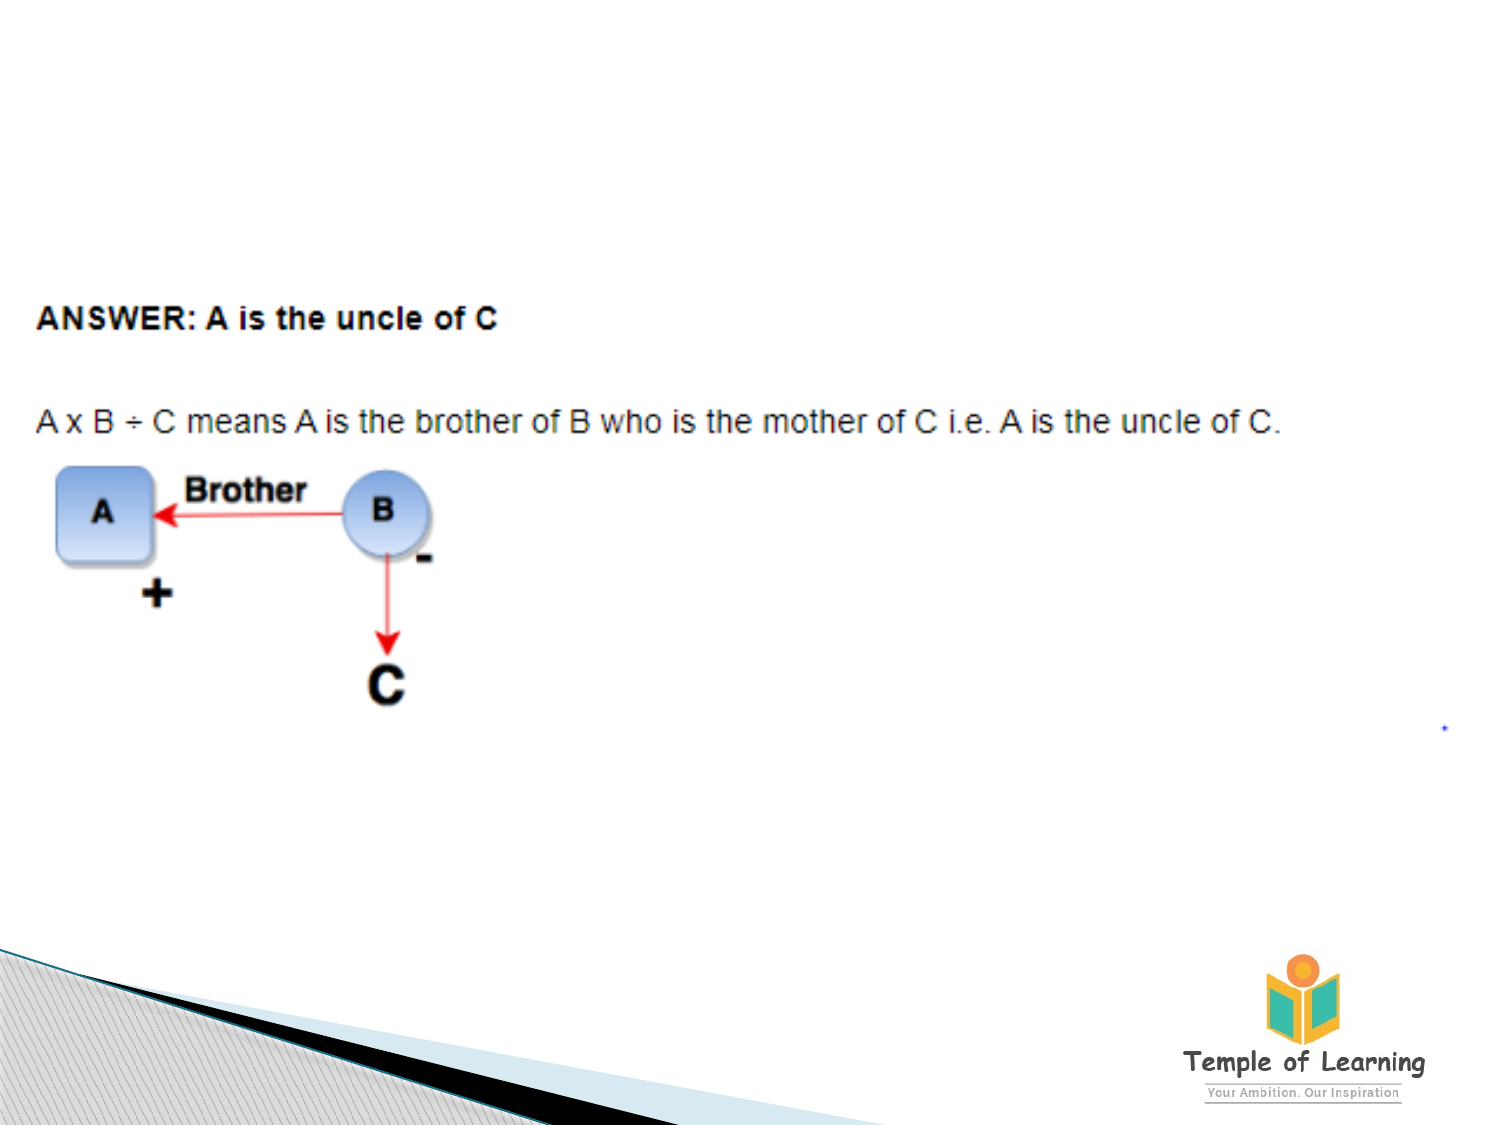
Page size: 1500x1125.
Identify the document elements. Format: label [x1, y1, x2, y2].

picture [34, 280, 1451, 739]
picture [1129, 932, 1500, 1125]
